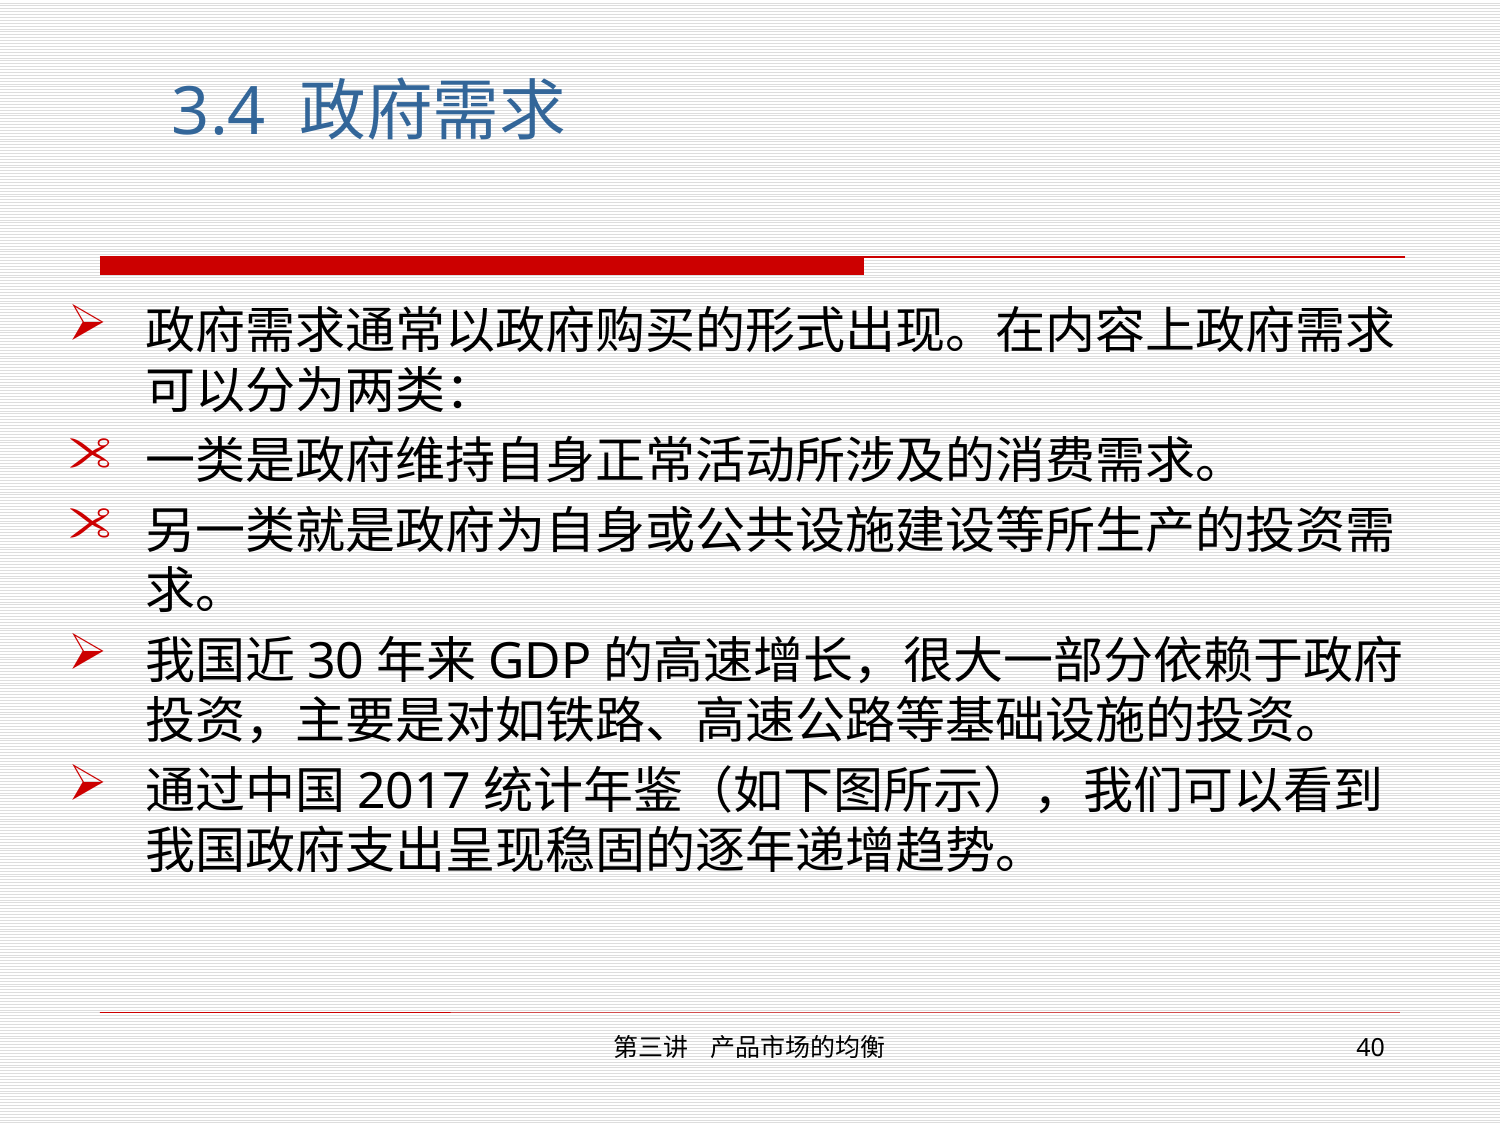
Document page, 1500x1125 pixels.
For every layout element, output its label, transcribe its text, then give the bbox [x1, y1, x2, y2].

list 政府需求通常以政府购买的形式出现。在内容上政府需求可以分为两类： 一类是政府维持自身正常活动所涉及的消费需求。 另一类就是政府为自身或公共设施建设等所生产的投资需求。 我国近30年来GDP的高速增长，很大一部分依赖于政府投资，主要是对如铁路、高速公路等基础设施的投资。 通过中国2017统计年鉴（如下图所示），我们可以看到我国政府支出呈现稳固的逐年递增趋势。 [52, 290, 1438, 994]
footer 第三讲 产品市场的均衡 [512, 1024, 988, 1103]
slide_number 40 [1074, 1024, 1401, 1103]
title 3.4 政府需求 [64, 42, 674, 156]
